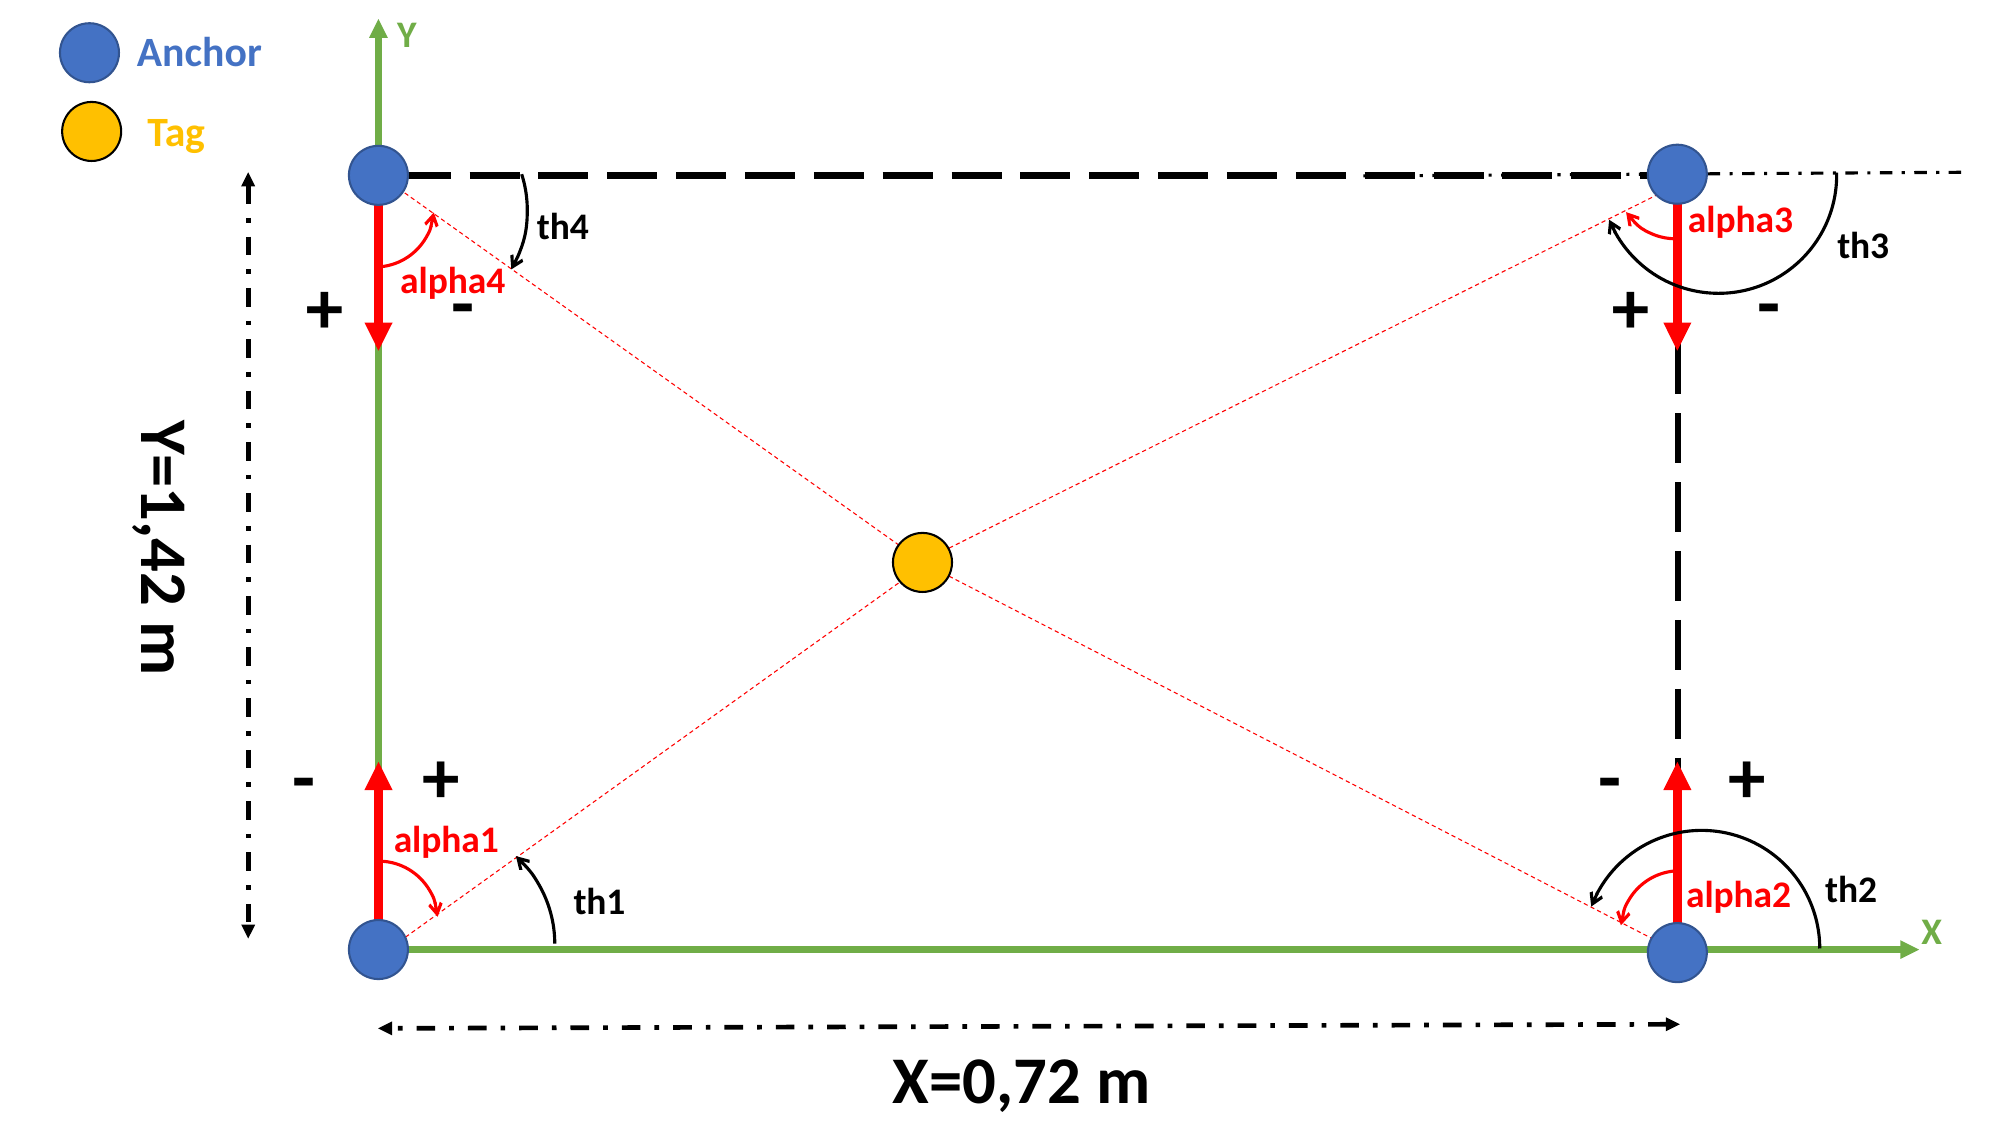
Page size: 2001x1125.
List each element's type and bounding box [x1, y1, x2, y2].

text_box [59, 2, 2000, 1125]
